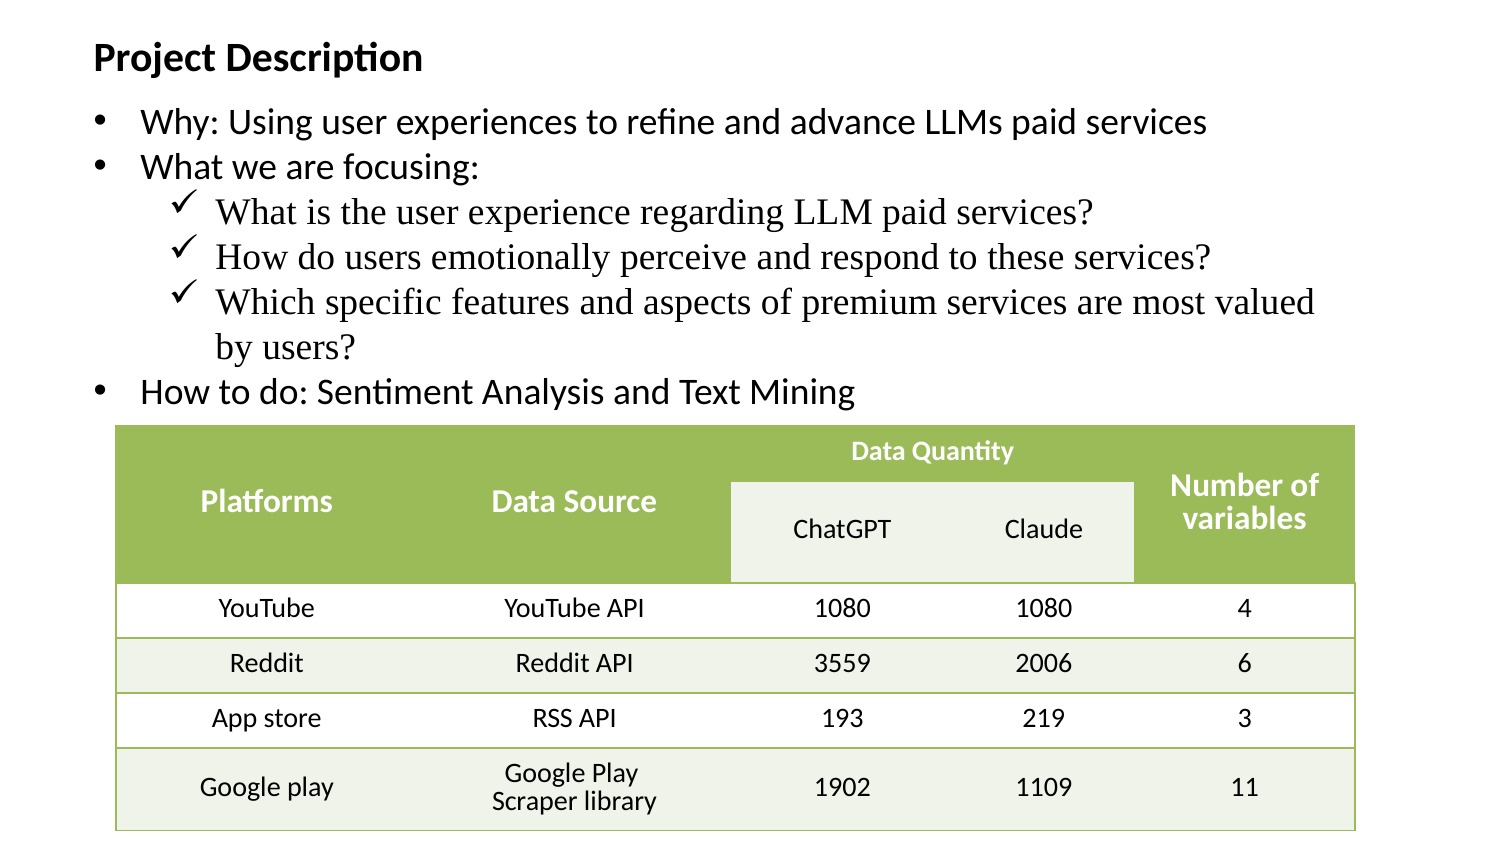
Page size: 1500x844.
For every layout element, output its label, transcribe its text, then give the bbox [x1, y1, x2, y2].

table_cell Google play [117, 749, 418, 830]
table_cell 193 [731, 694, 954, 747]
table_cell 1109 [954, 749, 1134, 830]
table_cell Google Play Scraper library [418, 749, 731, 830]
table_header Data Source [418, 427, 731, 582]
table_cell 3 [1134, 694, 1354, 747]
table_header Platforms [117, 427, 418, 582]
table_cell 1080 [954, 584, 1134, 637]
table_cell RSS API [418, 694, 731, 747]
table_cell YouTube [117, 584, 418, 637]
table_cell 2006 [954, 639, 1134, 692]
text_box Why: Using user experiences to refine and advance LLMs paid services What we are focusing: What is the user experience regarding LLM paid services? How do users emotionally perceive and respond to these services? Which specific features and aspects of premium services are most valued by users? How to do: Sentiment Analysis and Text Mining [78, 89, 1370, 426]
table_cell Reddit API [418, 639, 731, 692]
table_cell 11 [1134, 749, 1354, 830]
text_box Project Description [78, 22, 717, 88]
table_cell 219 [954, 694, 1134, 747]
table_cell 1902 [731, 749, 954, 830]
table_cell ChatGPT [731, 482, 954, 582]
table_cell 3559 [731, 639, 954, 692]
table_cell 4 [1134, 584, 1354, 637]
table_cell YouTube API [418, 584, 731, 637]
table_cell App store [117, 694, 418, 747]
table_cell Reddit [117, 639, 418, 692]
table_header Number of variables [1134, 427, 1355, 582]
table_cell Claude [954, 482, 1134, 582]
table_cell 6 [1134, 639, 1354, 692]
table_header Data Quantity [731, 427, 1134, 480]
table_cell 1080 [731, 584, 954, 637]
